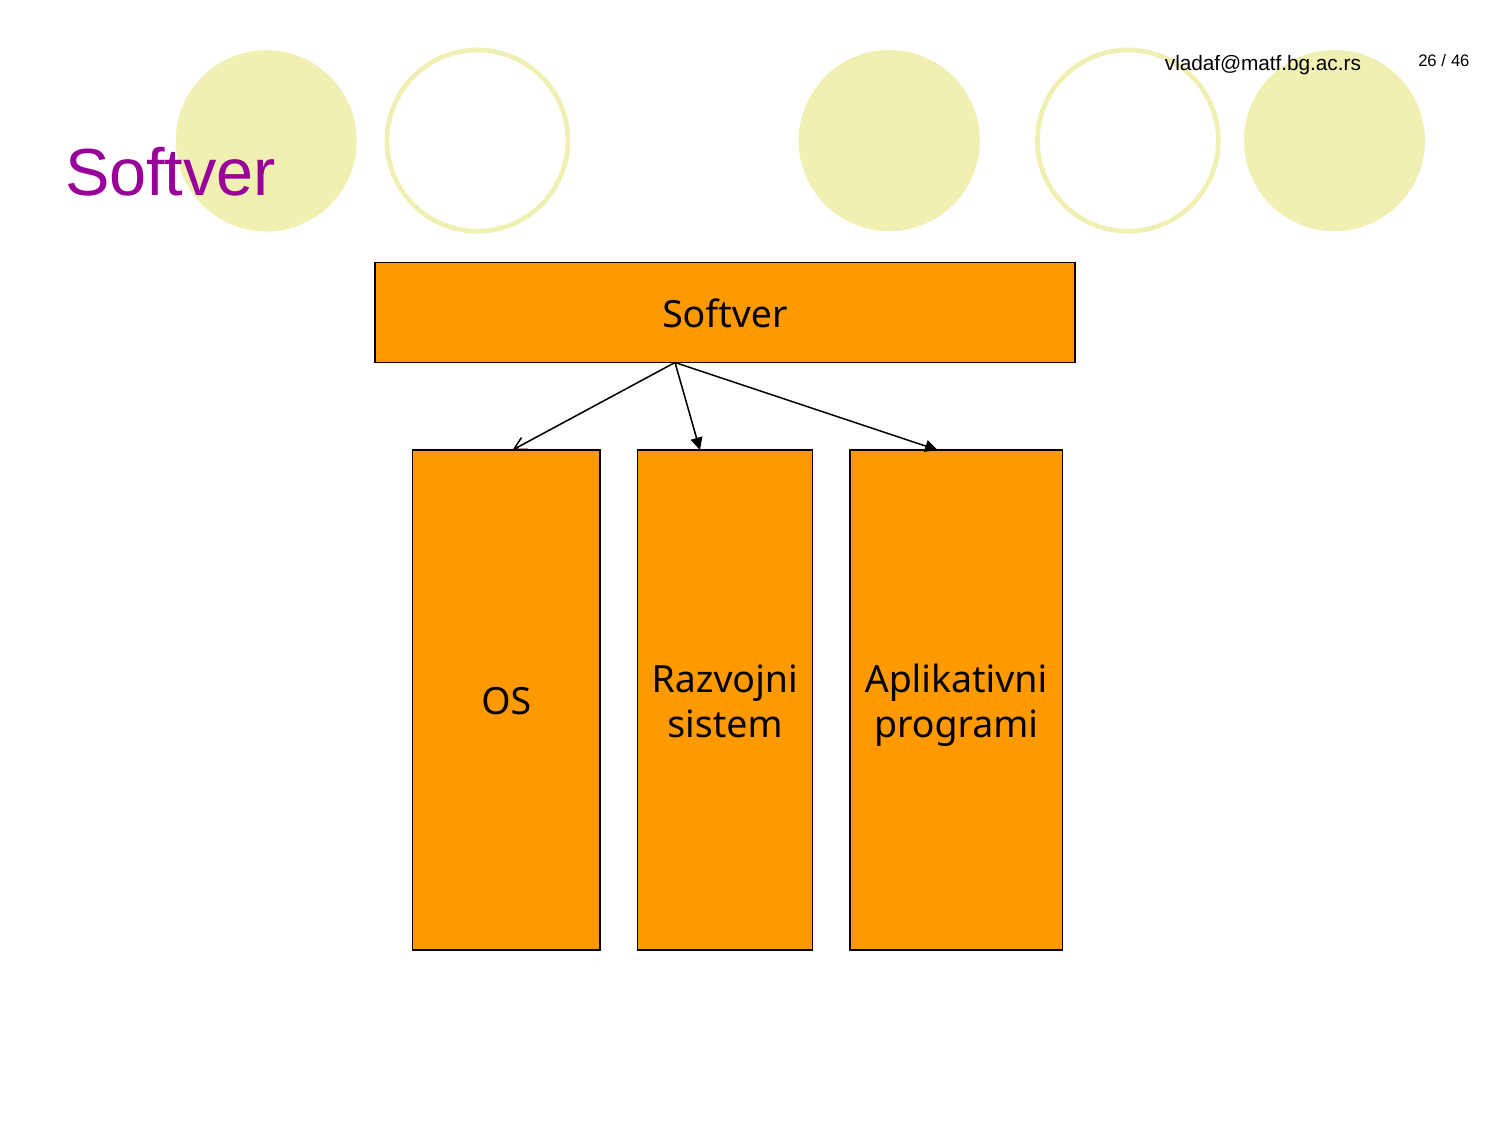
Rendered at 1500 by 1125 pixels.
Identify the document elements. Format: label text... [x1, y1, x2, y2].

text_box Aplikativni programi [849, 450, 1063, 950]
text_box [512, 362, 675, 451]
text_box [674, 362, 938, 452]
text_box Razvojni sistem [637, 450, 813, 950]
text_box OS [412, 450, 600, 950]
text_box [675, 363, 703, 451]
title Softver [50, 75, 1325, 263]
text_box Softver [375, 262, 1075, 363]
